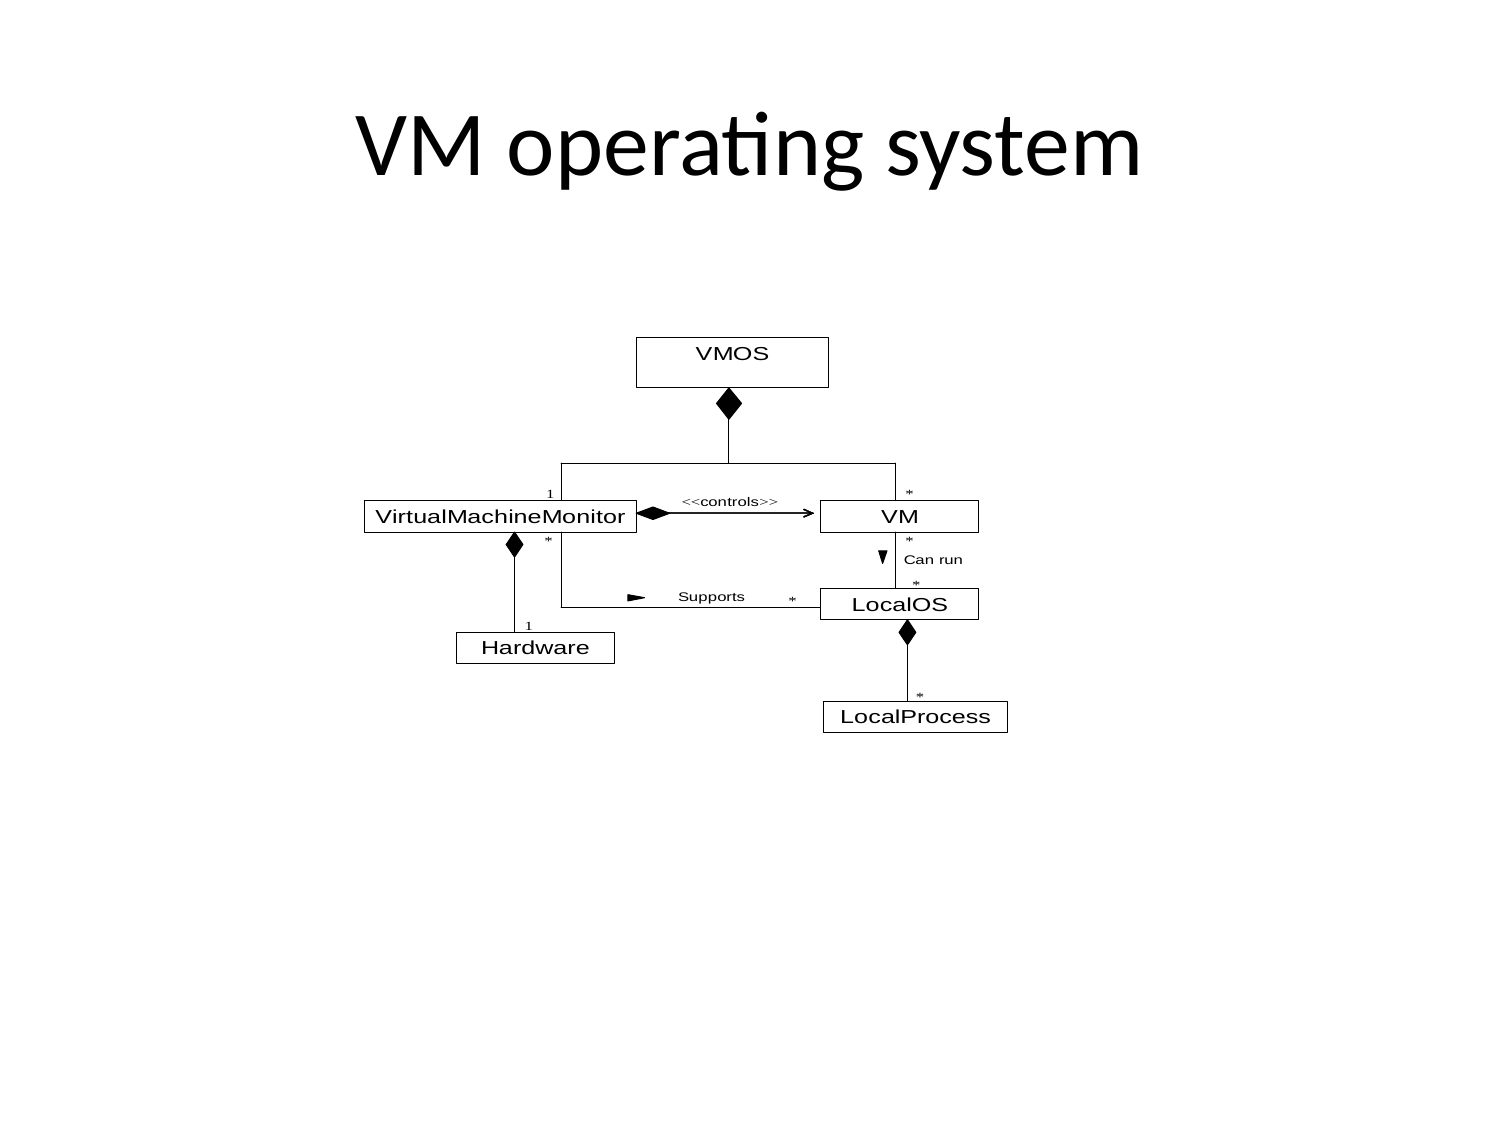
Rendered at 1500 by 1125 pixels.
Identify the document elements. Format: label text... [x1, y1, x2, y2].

title VM operating system [75, 45, 1425, 233]
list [271, 312, 1276, 878]
